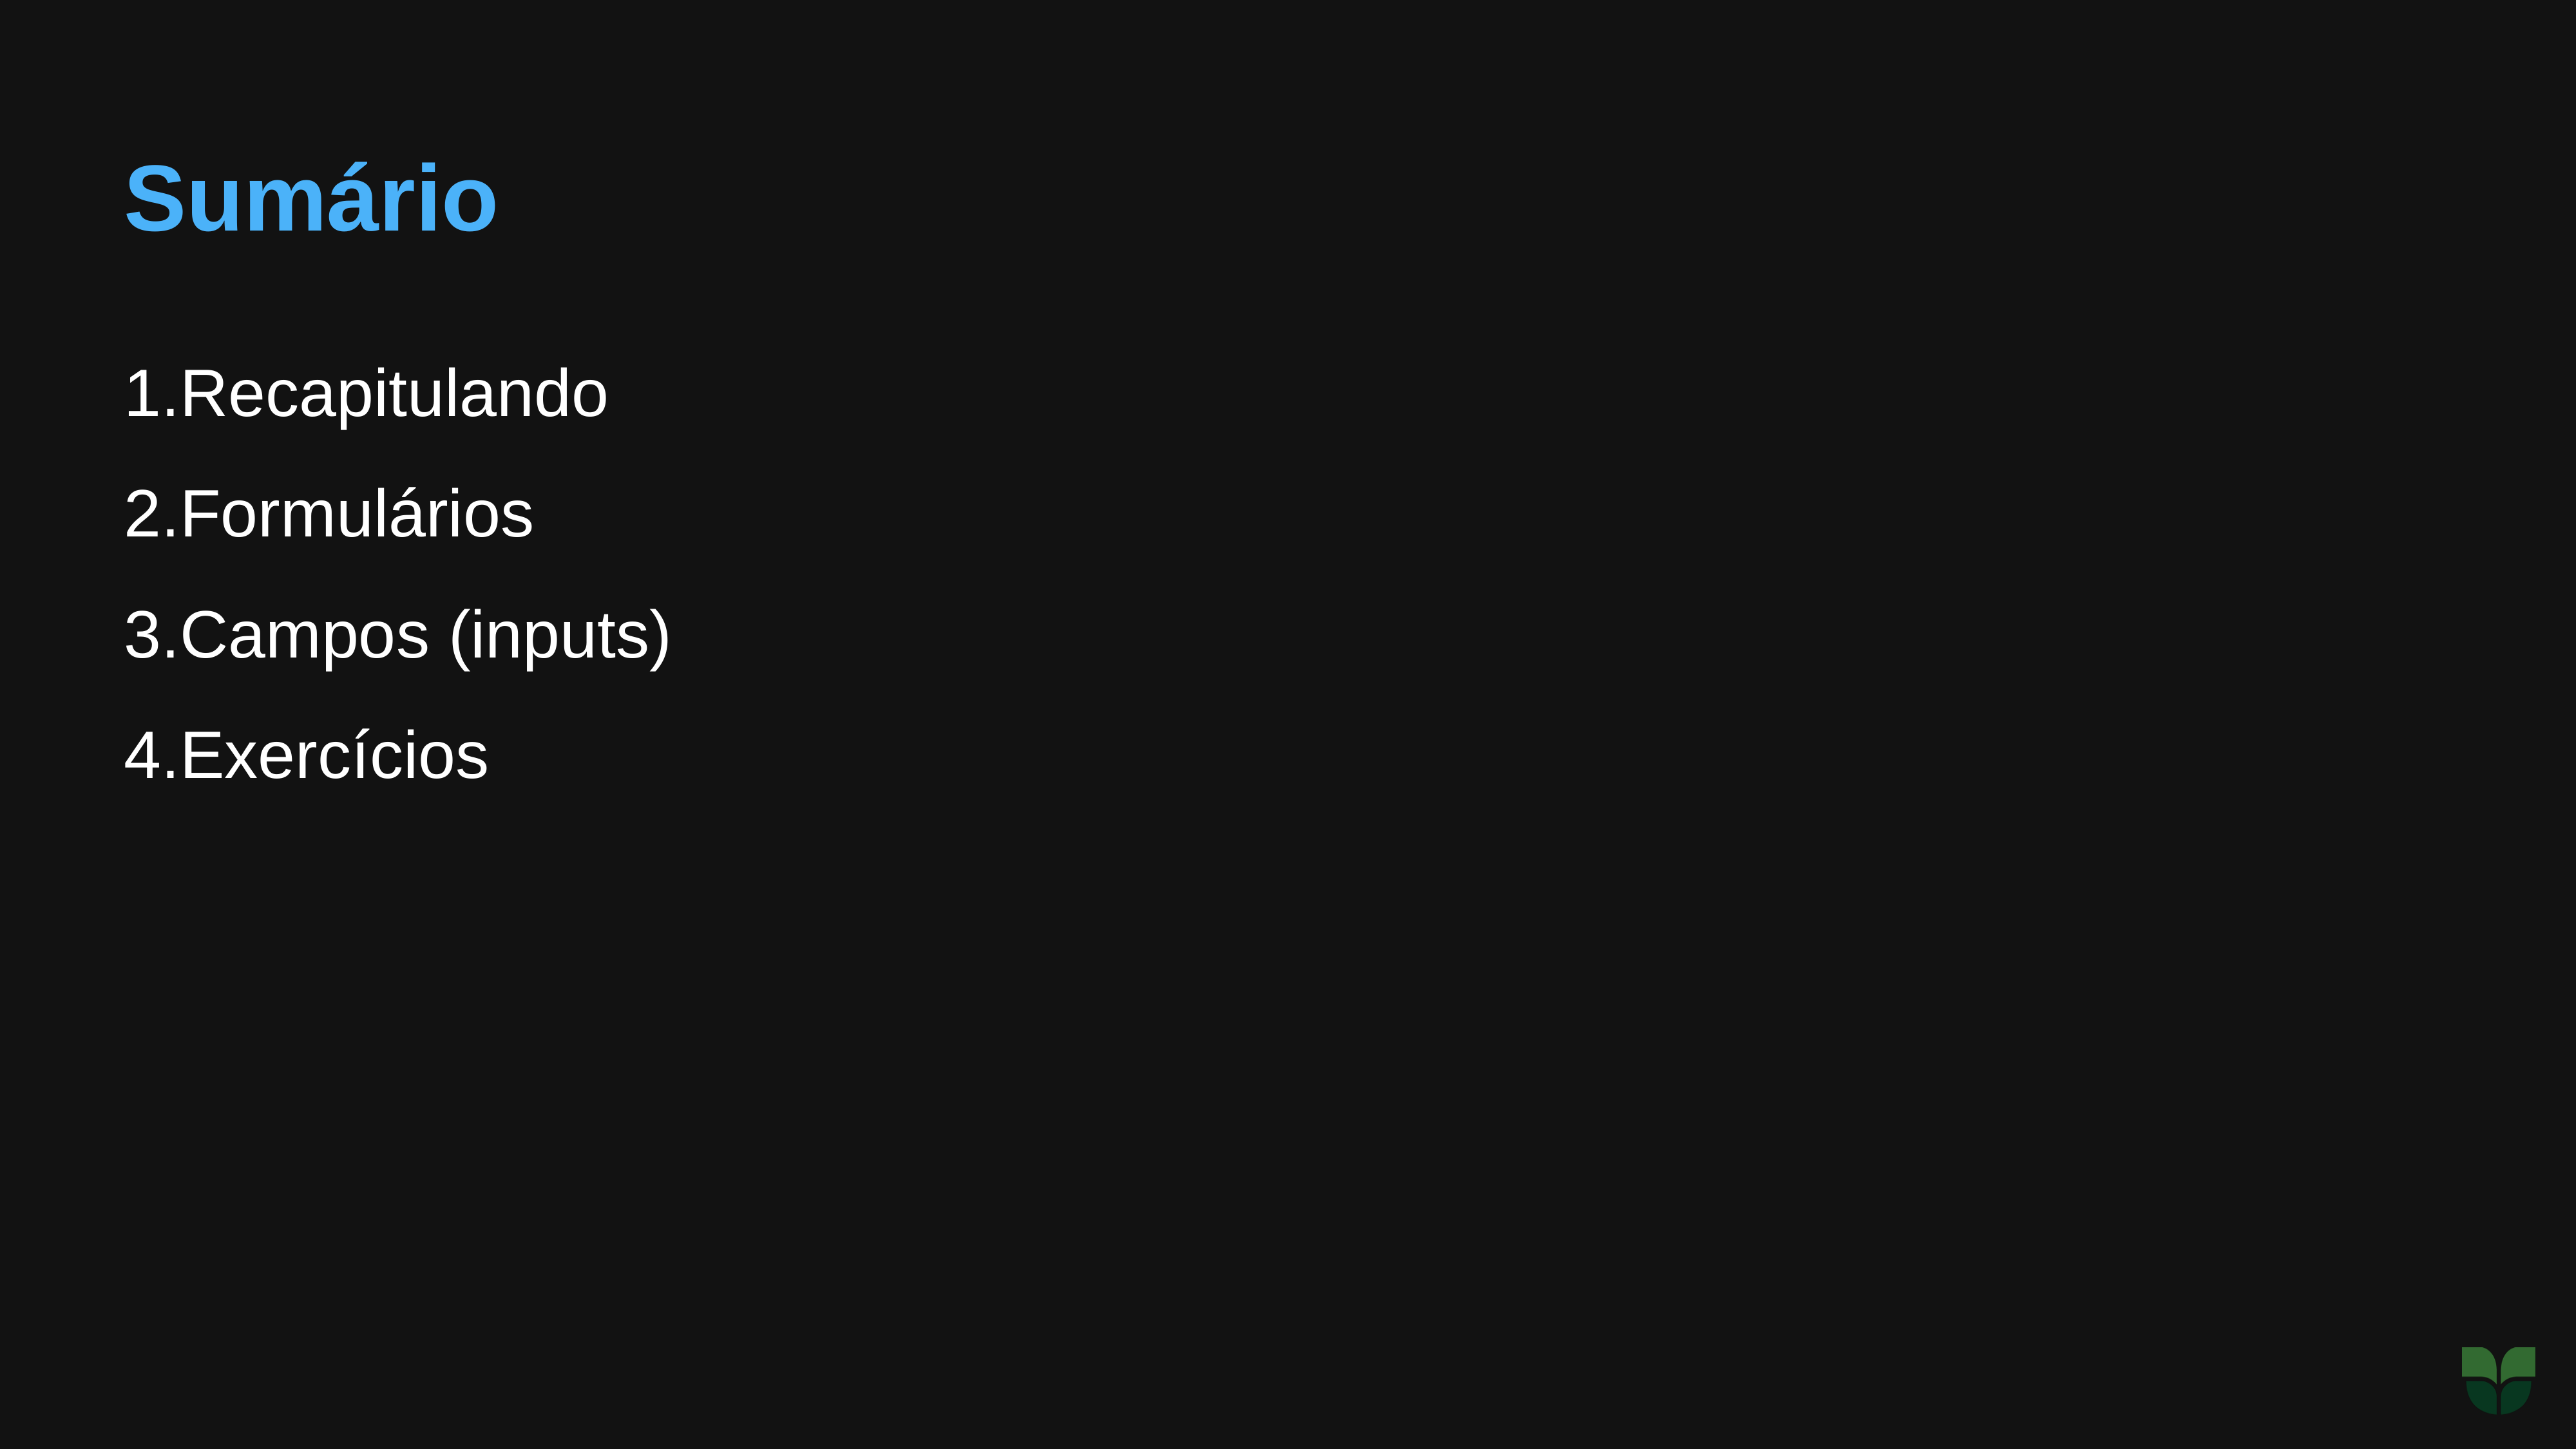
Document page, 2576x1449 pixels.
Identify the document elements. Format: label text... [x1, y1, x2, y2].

text_box Sumário [114, 76, 2463, 255]
text_box Recapitulando Formulários Campos (inputs) Exercícios [114, 304, 2240, 1317]
picture [2461, 1347, 2538, 1416]
